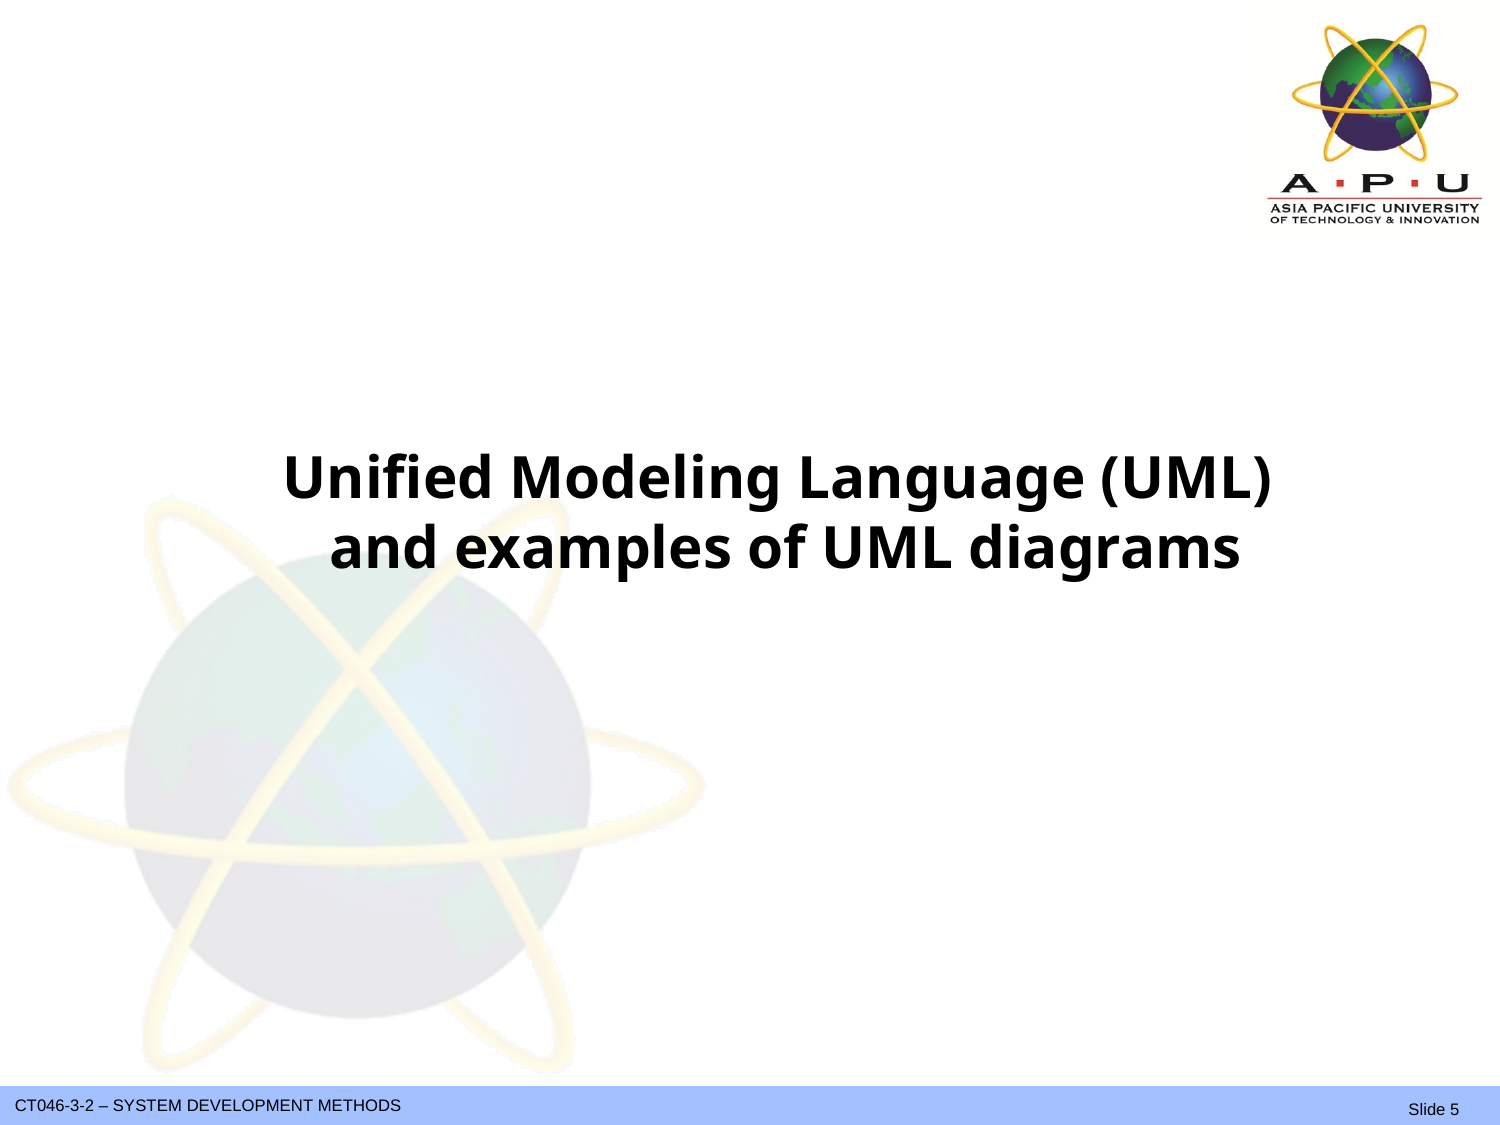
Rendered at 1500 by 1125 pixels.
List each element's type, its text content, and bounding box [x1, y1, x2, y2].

title Unified Modeling Language (UML) and examples of UML diagrams [149, 416, 1422, 605]
picture [1251, 0, 1500, 249]
